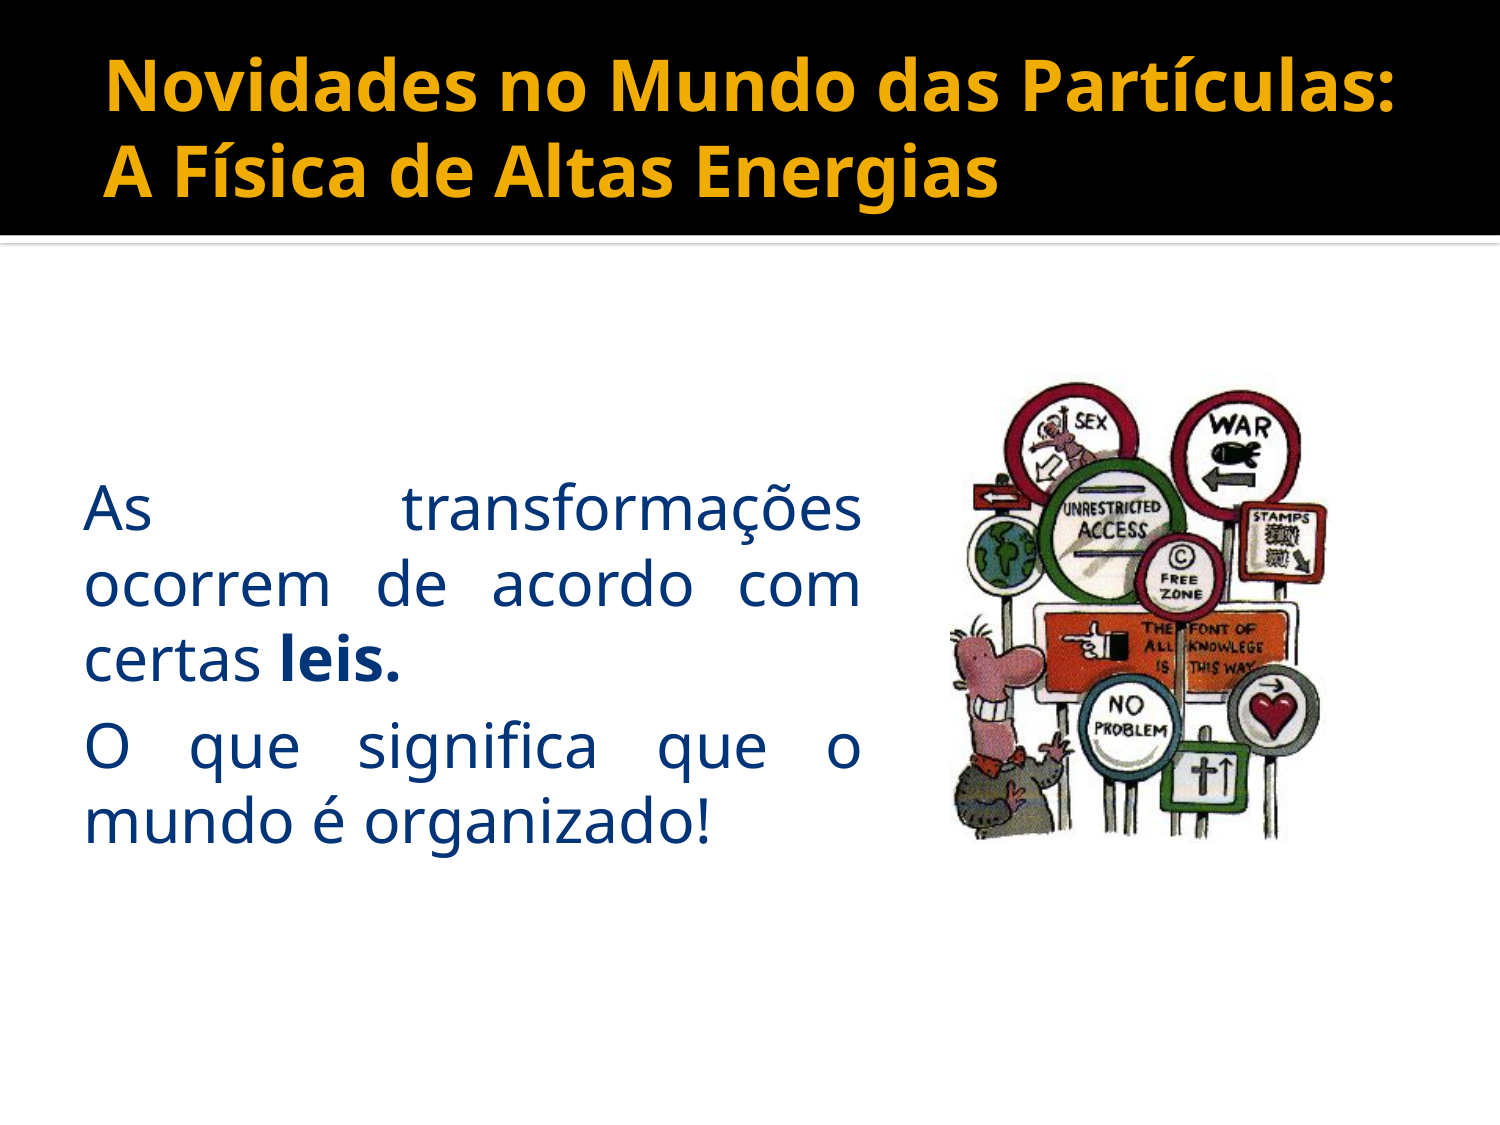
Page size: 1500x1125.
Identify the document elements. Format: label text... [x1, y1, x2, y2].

picture [950, 373, 1331, 843]
text_box As transformações ocorrem de acordo com certas leis. O que significa que o mundo é organizado! [12, 456, 879, 819]
text_box Novidades no Mundo das Partículas: A Física de Altas Energias [88, 30, 1472, 220]
